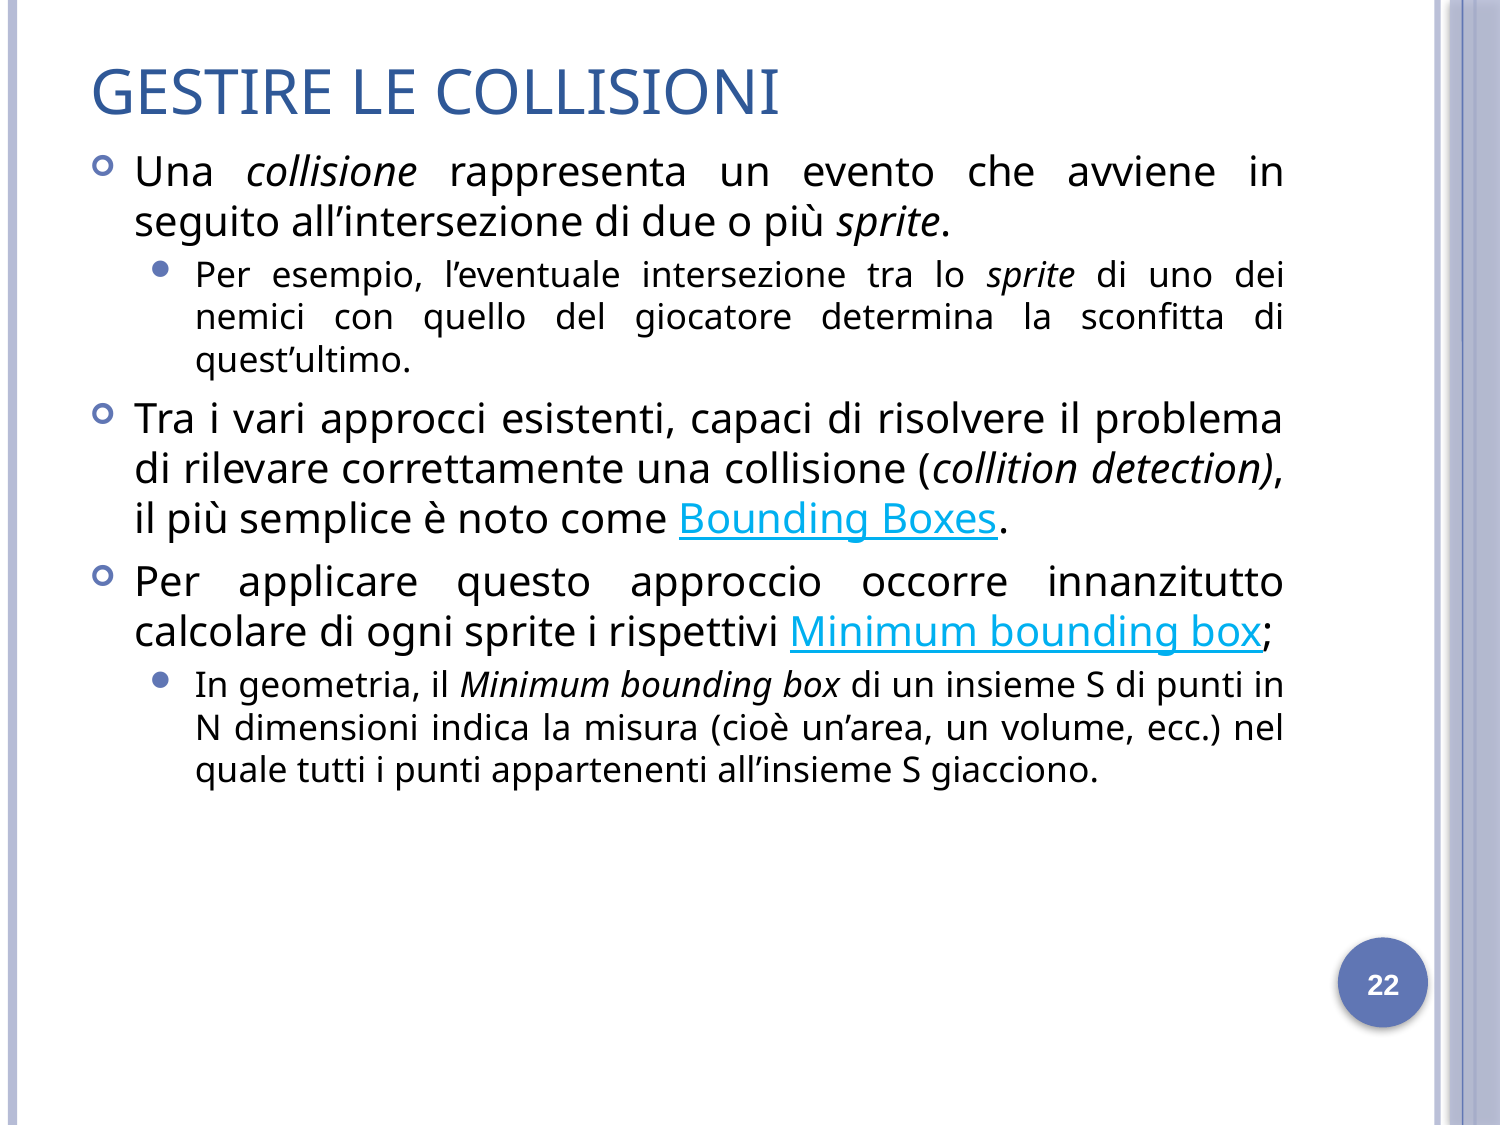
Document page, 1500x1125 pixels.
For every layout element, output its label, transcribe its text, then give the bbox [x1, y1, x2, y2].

slide_number 22 [1333, 940, 1434, 1027]
list Una collisione rappresenta un evento che avviene in seguito all’intersezione di due o più sprite. Per esempio, l’eventuale intersezione tra lo sprite di uno dei nemici con quello del giocatore determina la sconfitta di quest’ultimo. Tra i vari approcci esistenti, capaci di risolvere il problema di rilevare correttamente una collisione (collition detection), il più semplice è noto come Bounding Boxes. Per applicare questo approccio occorre innanzitutto calcolare di ogni sprite i rispettivi Minimum bounding box; In geometria, il Minimum bounding box di un insieme S di punti in N dimensioni indica la misura (cioè un’area, un volume, ecc.) nel quale tutti i punti appartenenti all’insieme S giacciono. [75, 137, 1300, 1062]
title Gestire le collisioni [75, 45, 1301, 138]
